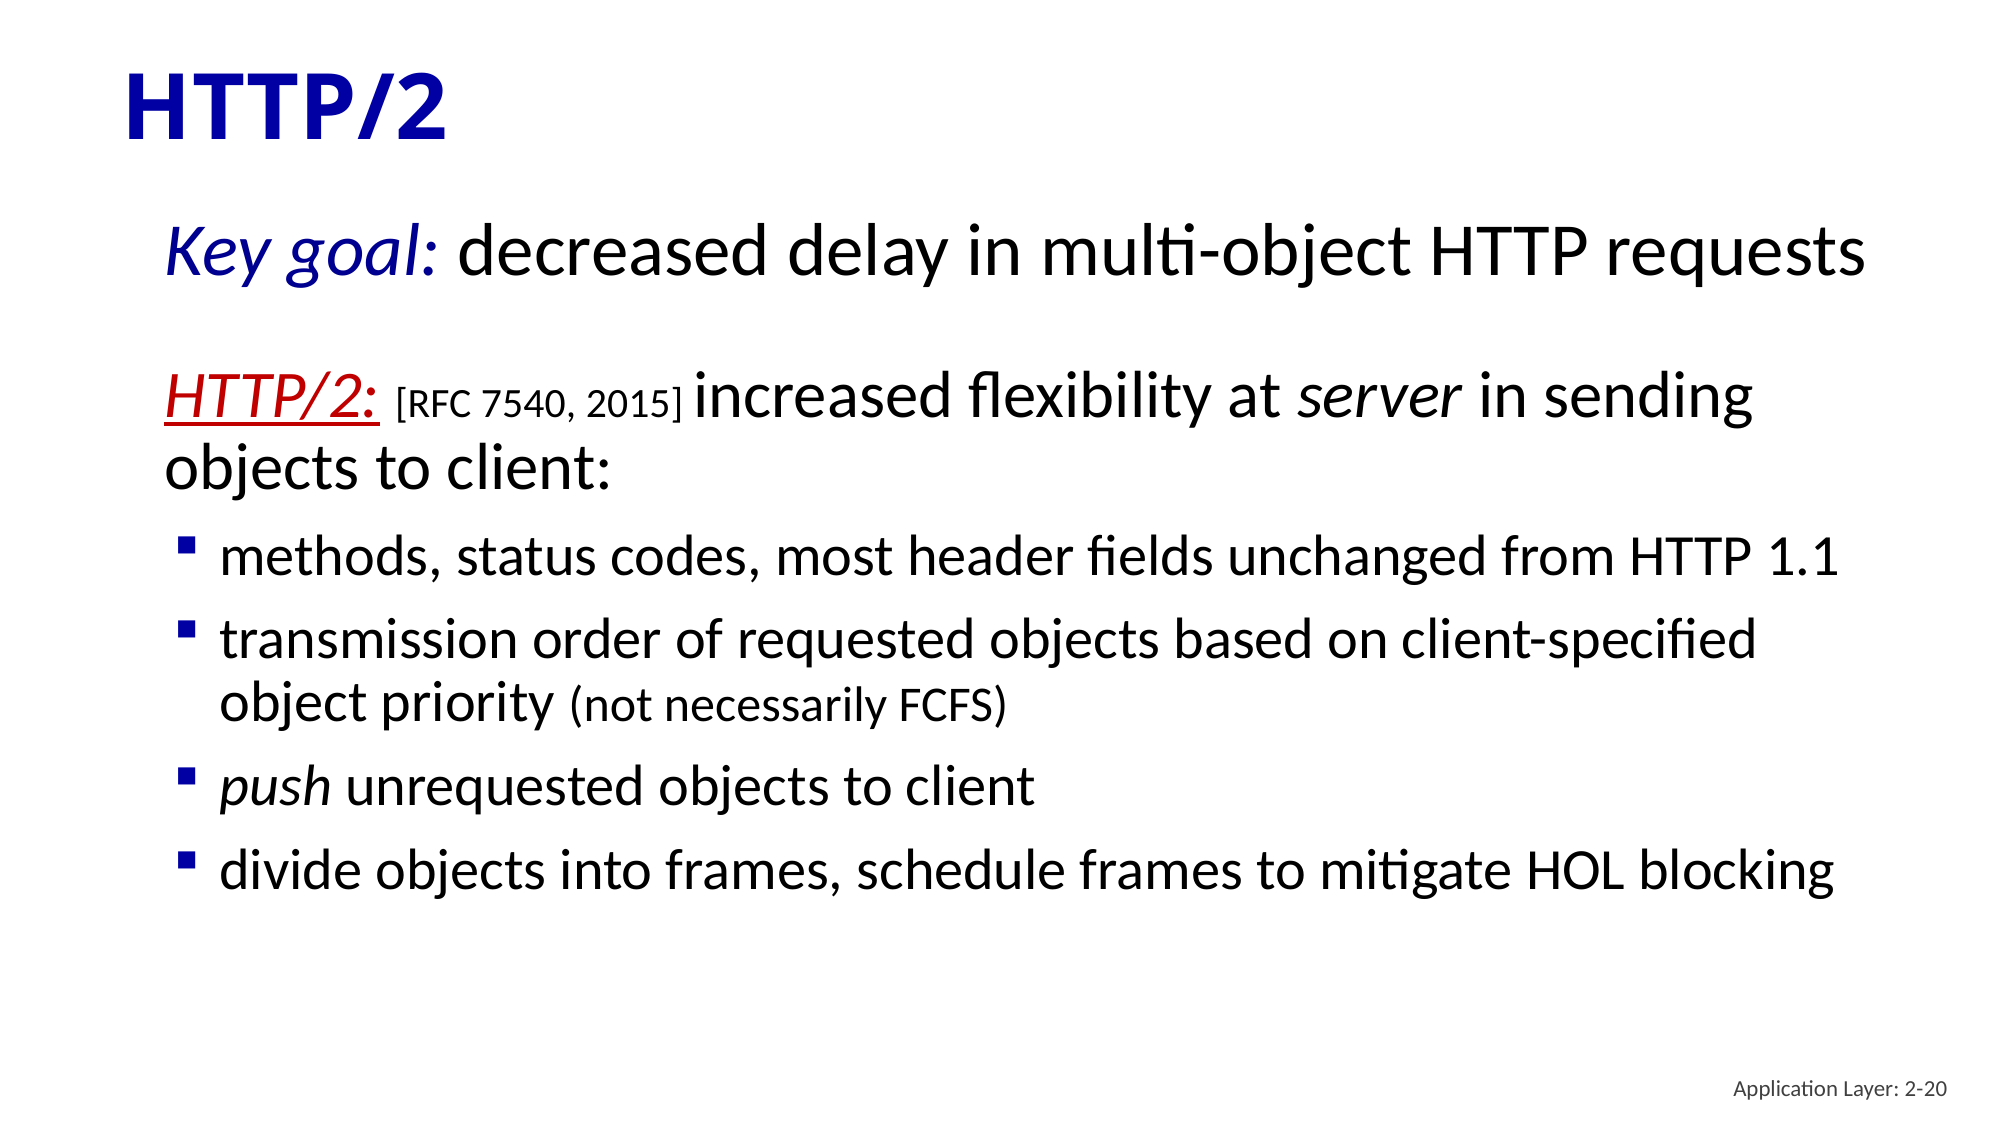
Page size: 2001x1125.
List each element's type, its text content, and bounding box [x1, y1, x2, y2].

text_box Key goal: decreased delay in multi-object HTTP requests [93, 202, 1918, 286]
slide_number Application Layer: 2-20 [1512, 1056, 1963, 1117]
text_box HTTP/2: [RFC 7540, 2015] increased flexibility at server in sending objects to client: methods, status codes, most header fields unchanged from HTTP 1.1 transmission order of requested objects based on client-specified object priority (not necessarily FCFS) push unrequested objects to client divide objects into frames, schedule frames to mitigate HOL blocking [147, 352, 1864, 1089]
title HTTP/2 [106, 36, 1832, 184]
